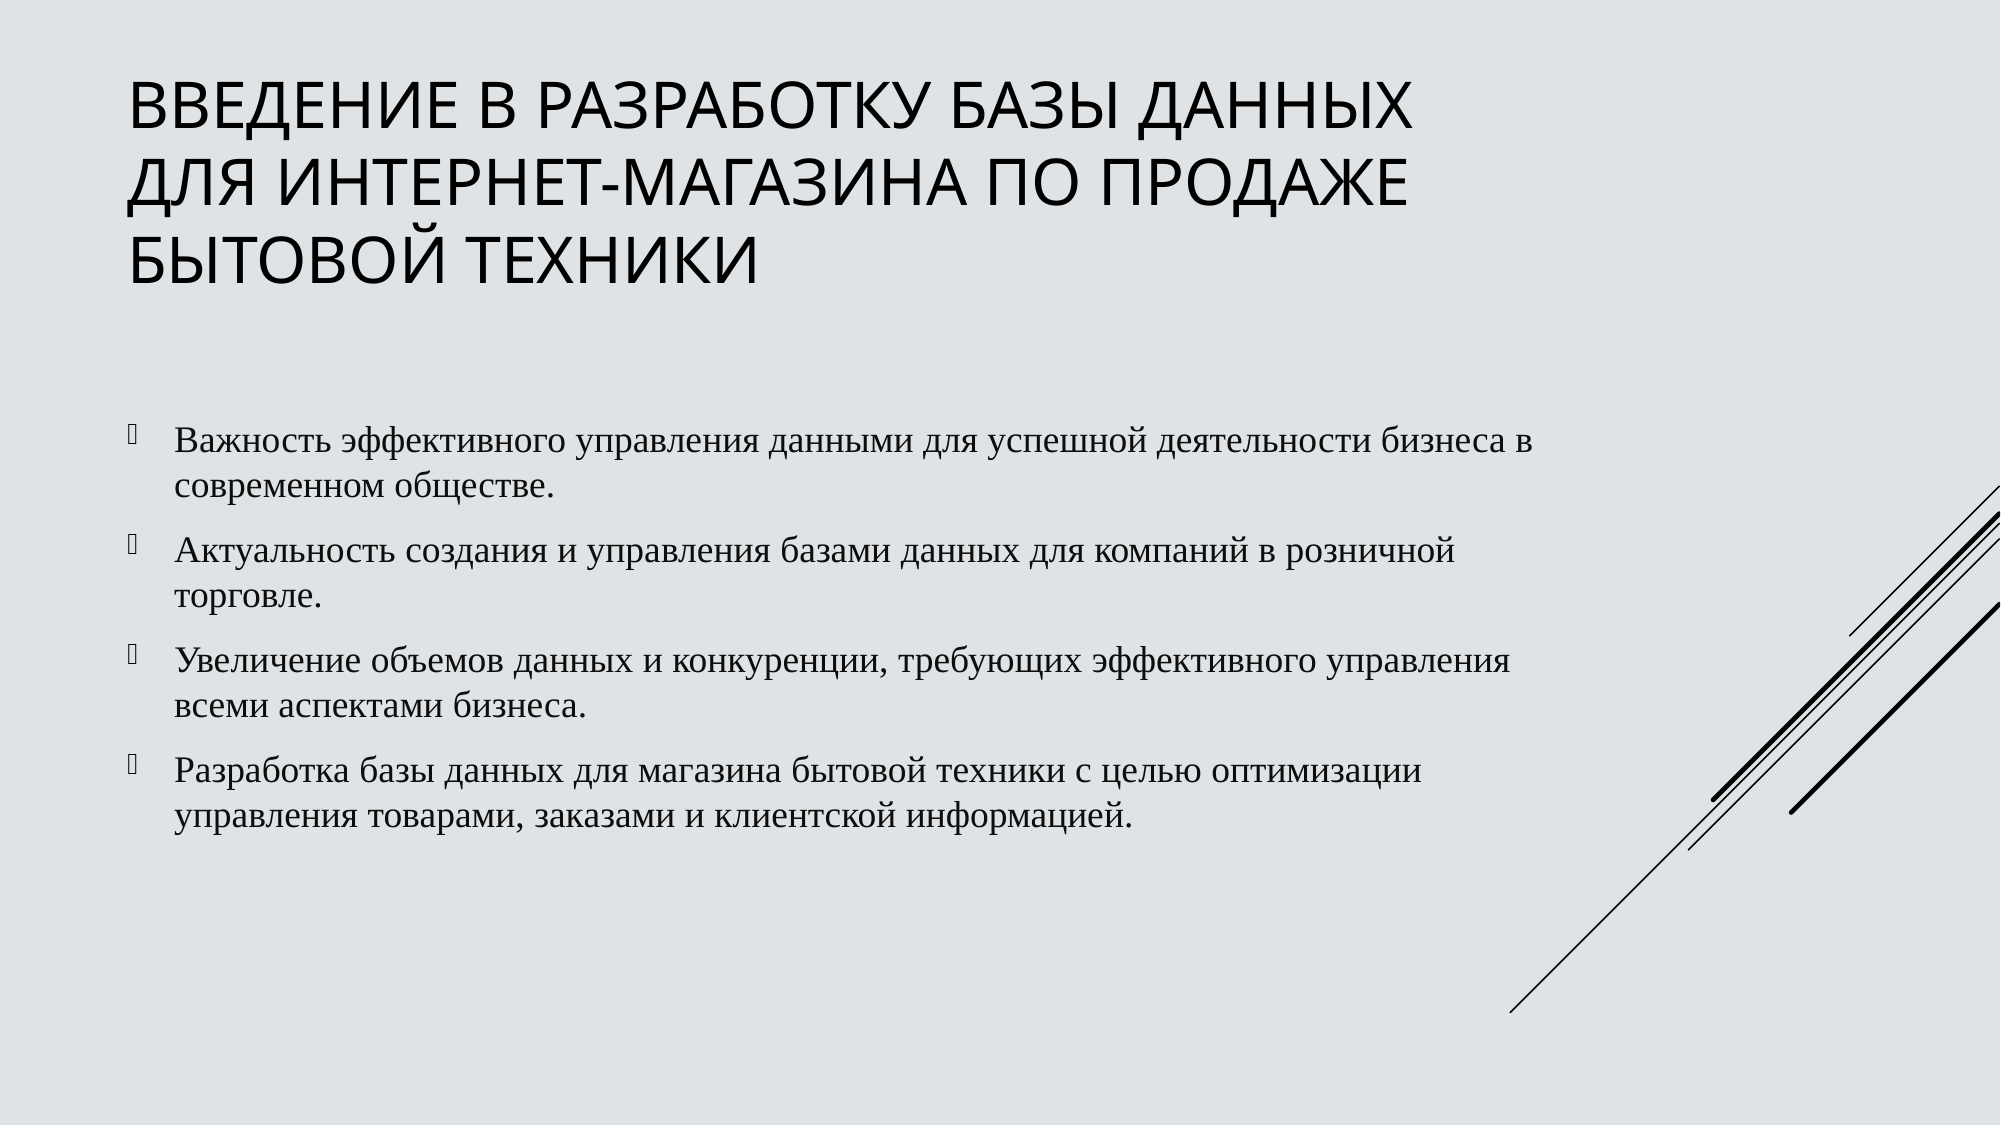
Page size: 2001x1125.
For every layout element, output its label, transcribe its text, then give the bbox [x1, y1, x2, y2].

title Введение в разработку базы данных для интернет-магазина по продаже бытовой техники [112, 56, 1513, 304]
list Важность эффективного управления данными для успешной деятельности бизнеса в современном обществе. Актуальность создания и управления базами данных для компаний в розничной торговле. Увеличение объемов данных и конкуренции, требующих эффективного управления всеми аспектами бизнеса. Разработка базы данных для магазина бытовой техники с целью оптимизации управления товарами, заказами и клиентской информацией. [112, 388, 1605, 933]
